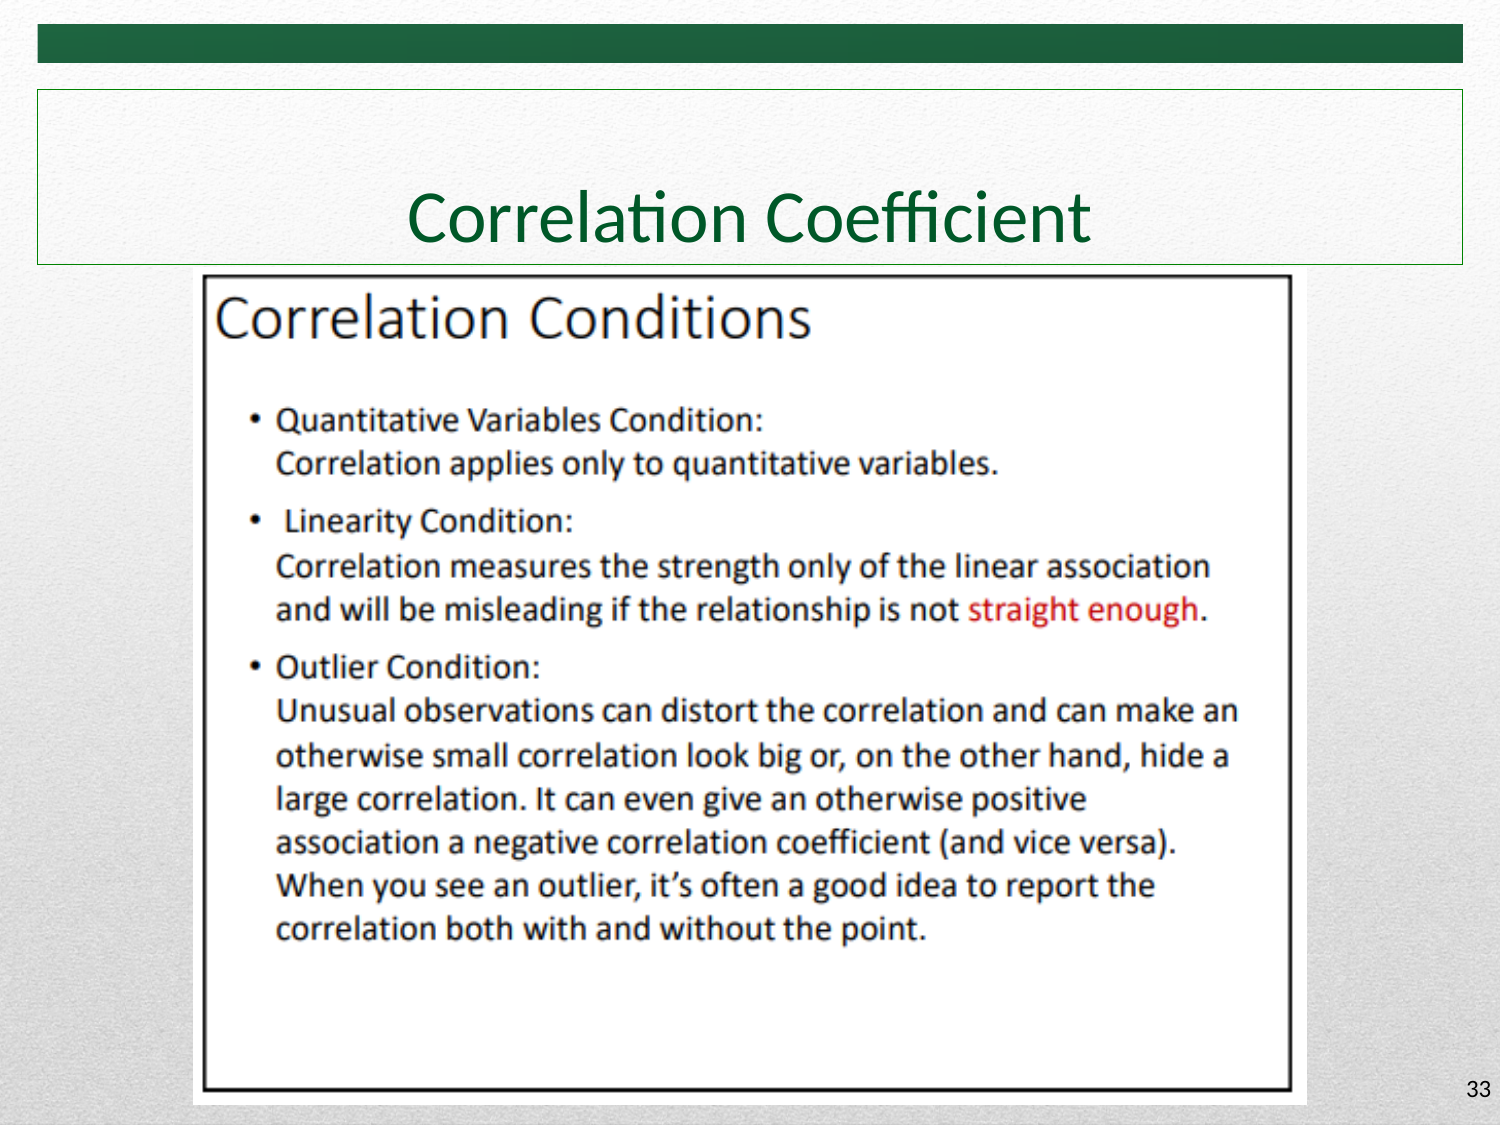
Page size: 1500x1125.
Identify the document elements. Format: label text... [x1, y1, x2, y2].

picture [192, 267, 1307, 1106]
picture [37, 24, 1463, 63]
title Correlation Coefficient [37, 89, 1463, 265]
slide_number 33 [1381, 1065, 1500, 1125]
